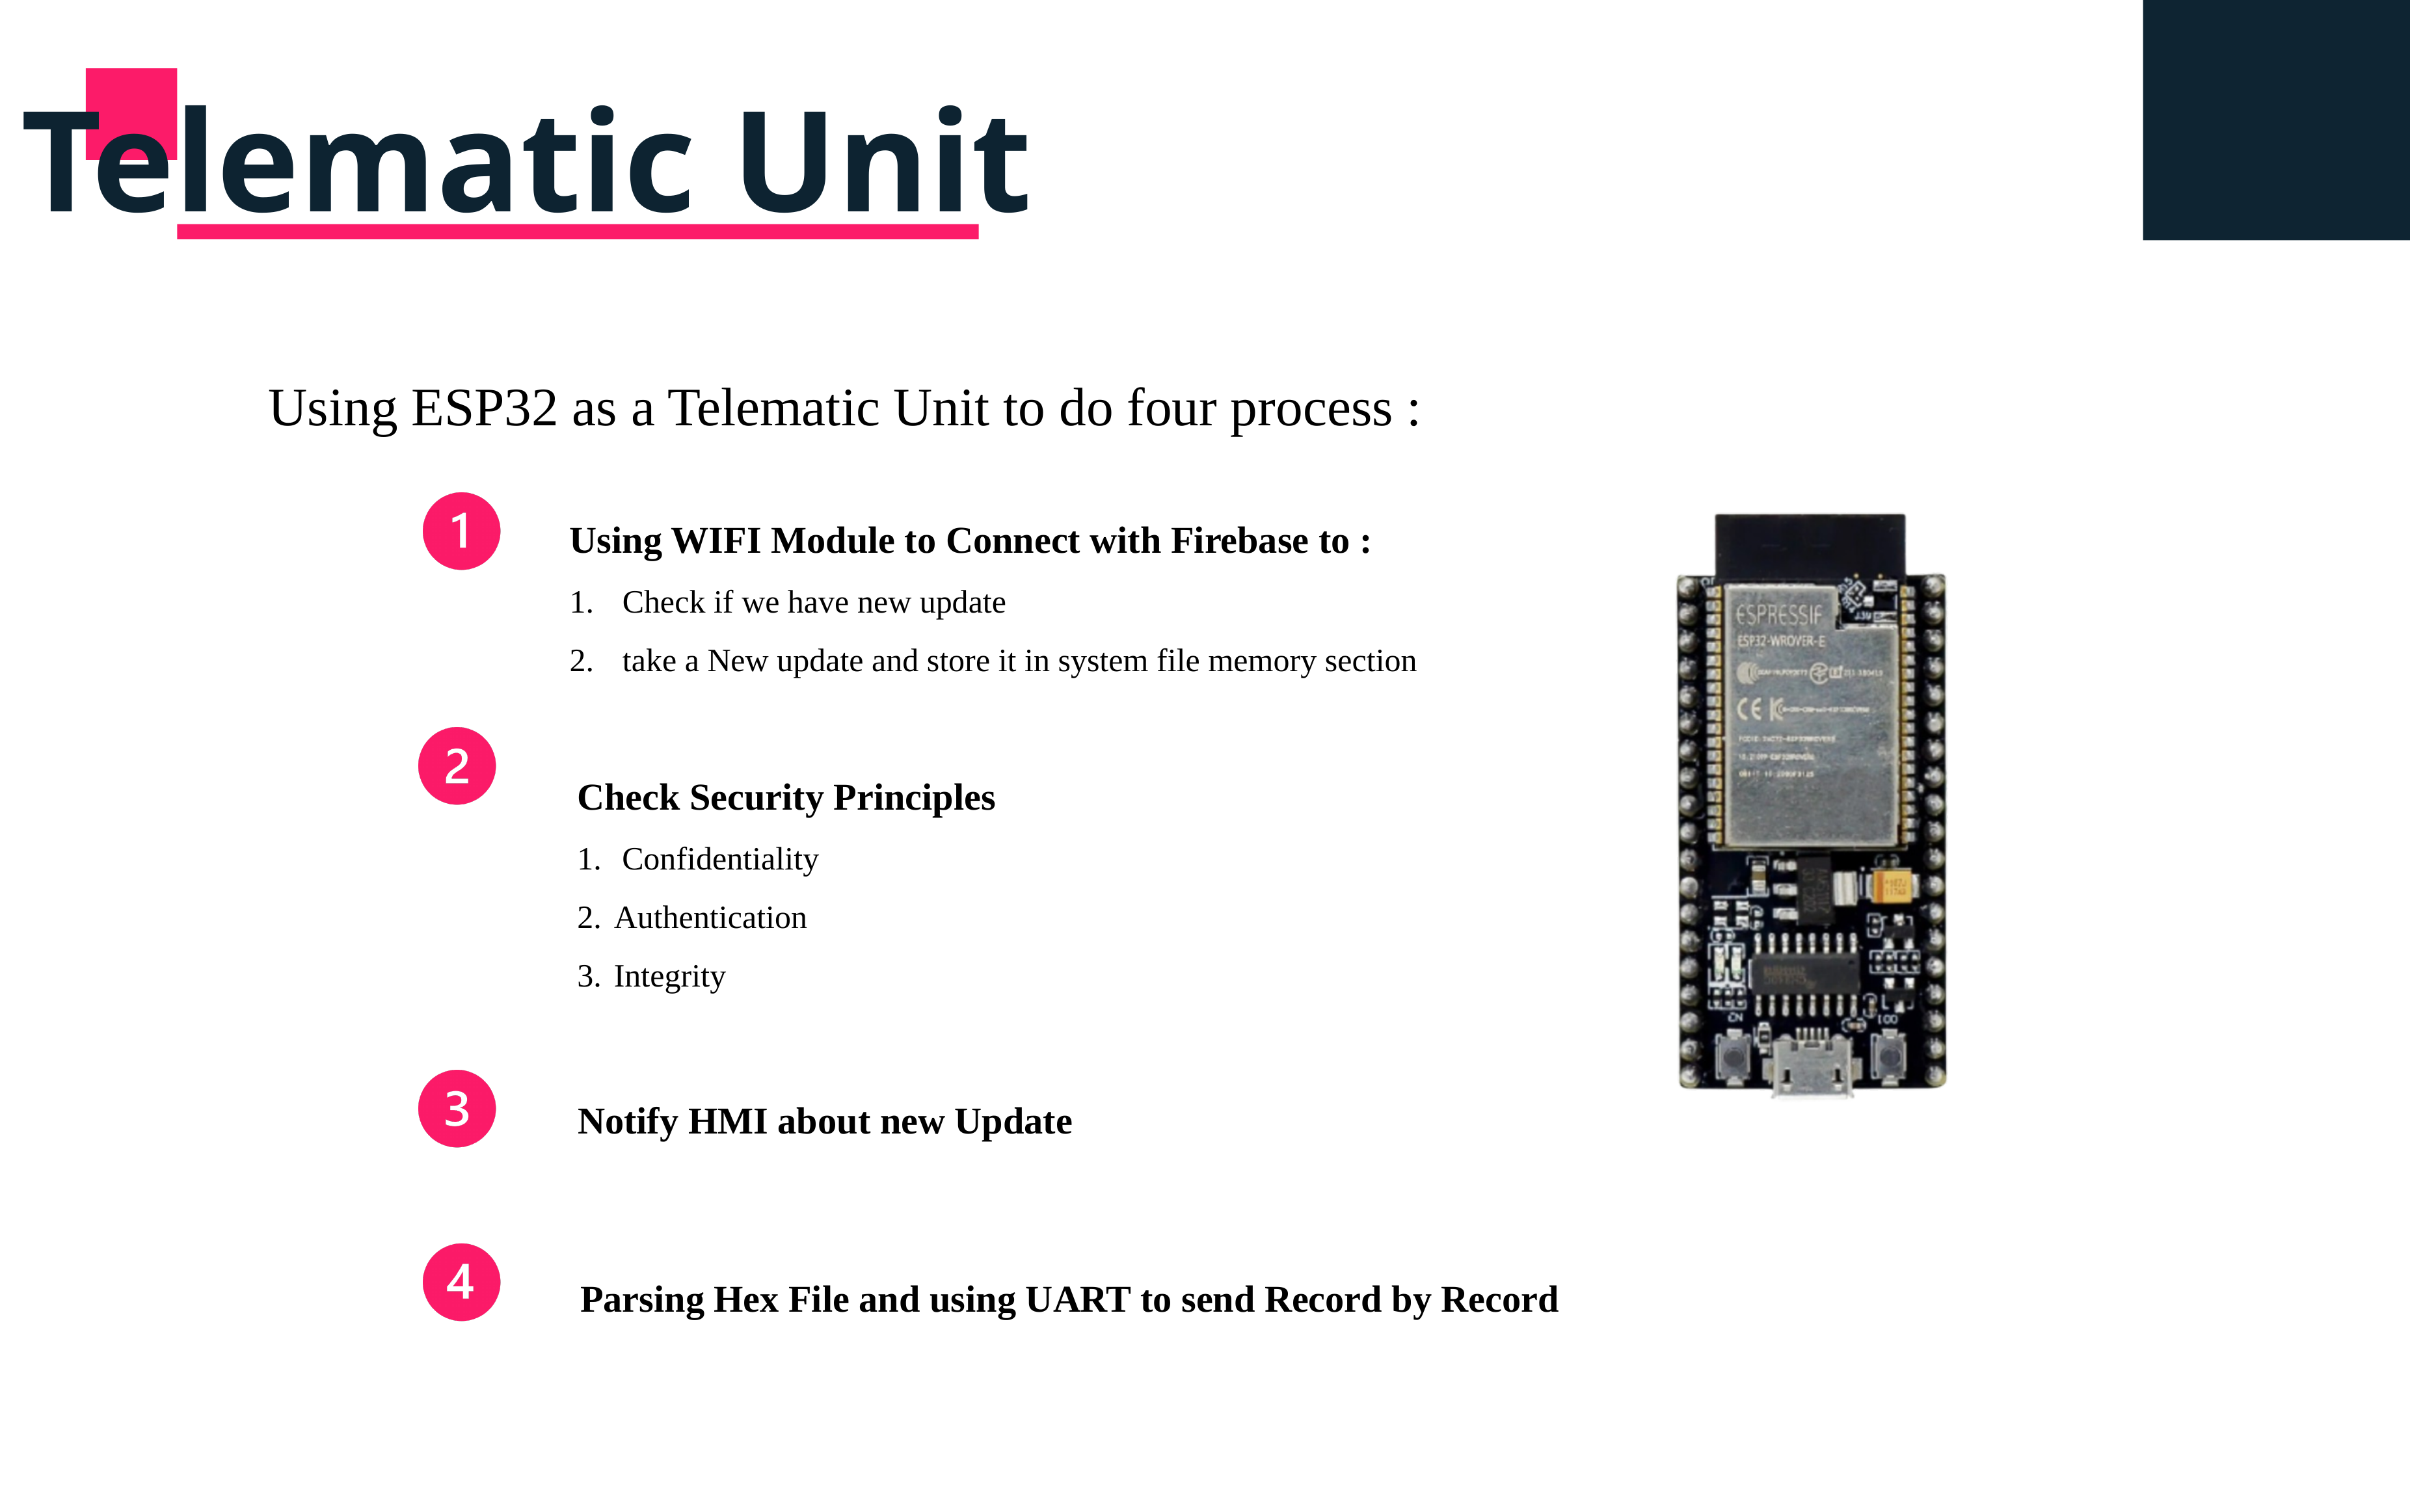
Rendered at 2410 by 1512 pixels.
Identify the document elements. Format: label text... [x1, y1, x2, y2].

picture [408, 717, 506, 815]
text_box [2143, 0, 2410, 241]
text_box [85, 68, 178, 72]
text_box [177, 224, 979, 239]
text_box Telematic Unit [21, 72, 1032, 240]
picture [1497, 489, 2121, 1111]
text_box Using WIFI Module to Connect with Firebase to : Check if we have new update take a New update and store it in system file memory section [559, 488, 1436, 683]
picture [412, 1233, 511, 1331]
text_box Check Security Principles Confidentiality Authentication Integrity [567, 744, 1015, 998]
text_box Parsing Hex File and using UART to send Record by Record [570, 1247, 1598, 1325]
text_box Using ESP32 as a Telematic Unit to do four process : [258, 366, 1433, 442]
picture [412, 482, 511, 580]
text_box Notify HMI about new Update [568, 1068, 1102, 1147]
picture [408, 1059, 506, 1158]
